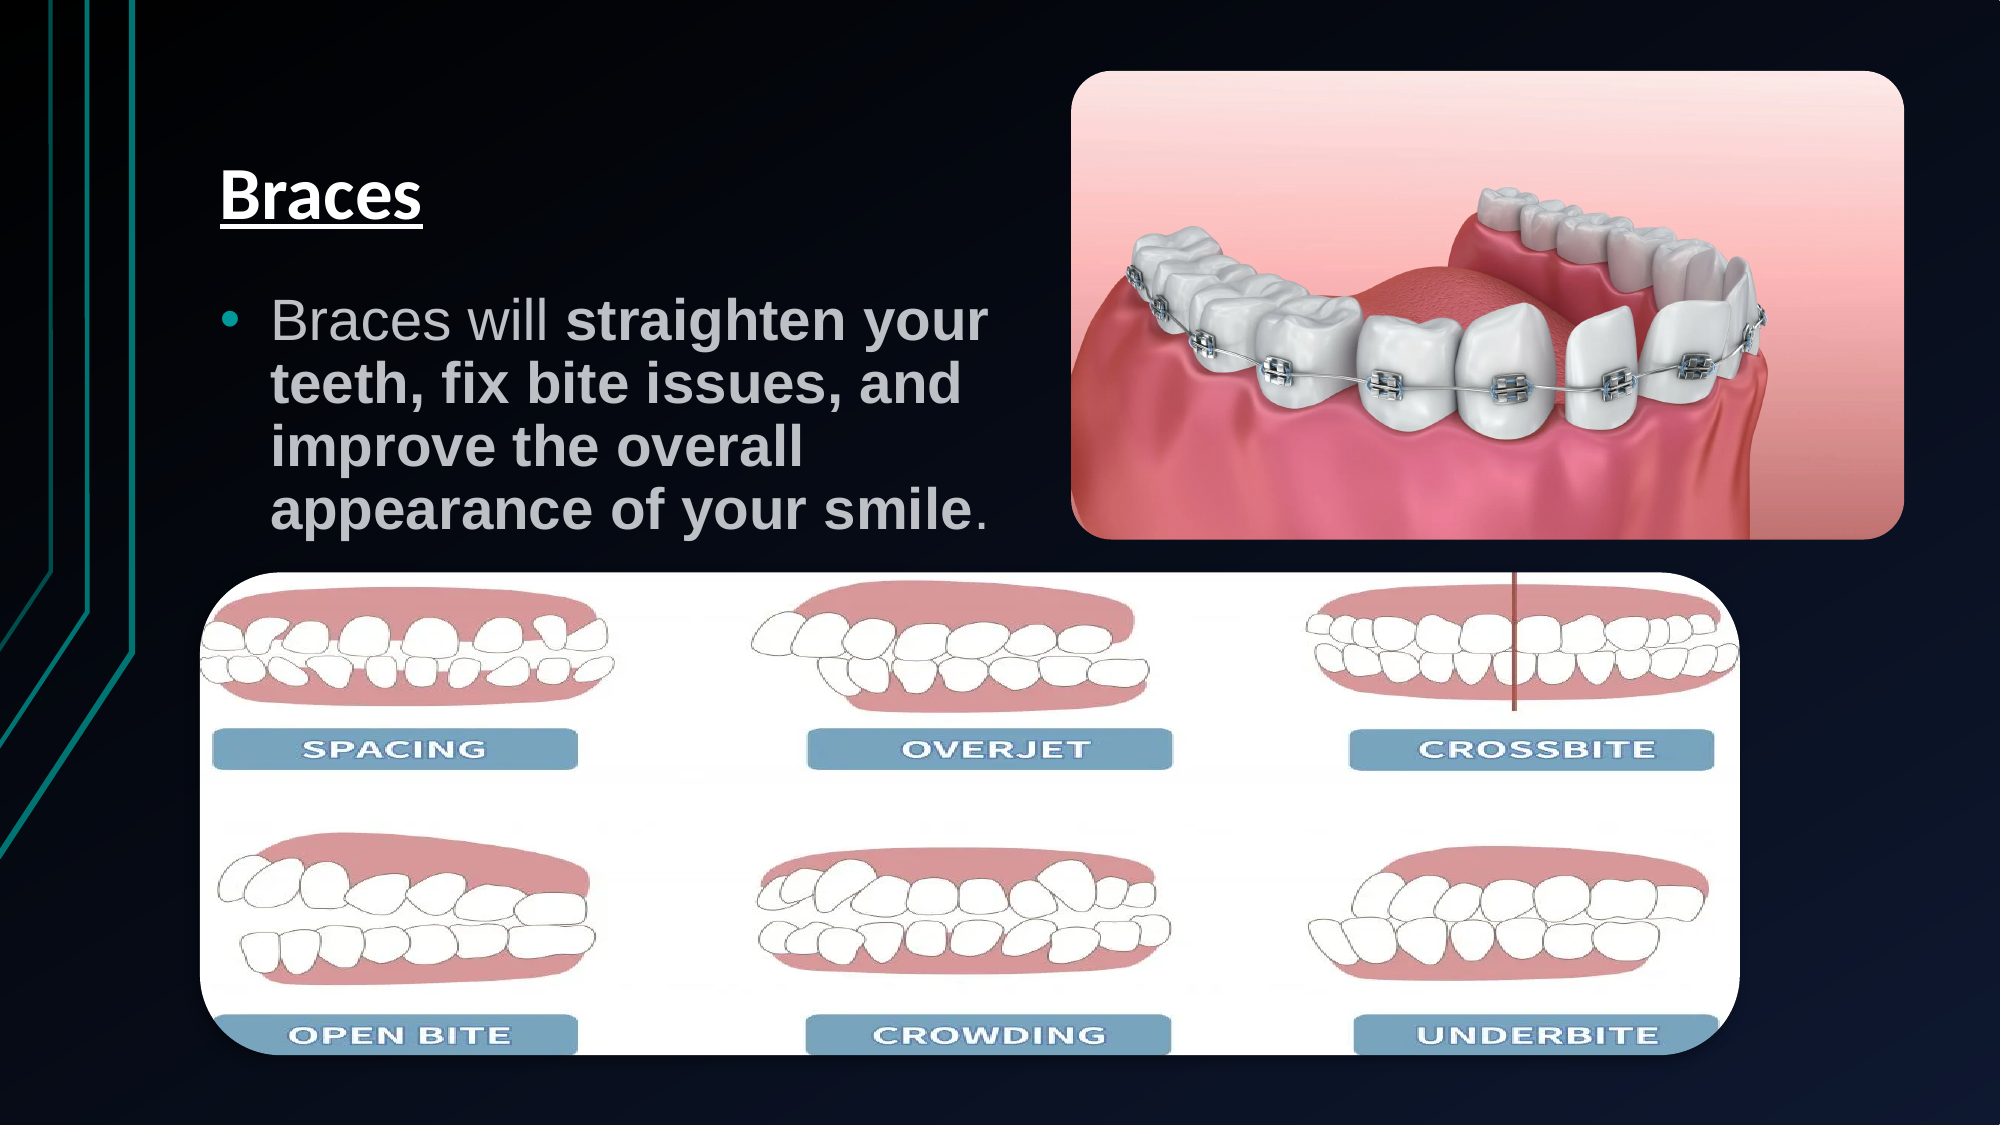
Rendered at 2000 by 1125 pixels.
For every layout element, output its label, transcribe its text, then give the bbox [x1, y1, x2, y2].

list Braces will straighten your teeth, fix bite issues, and improve the overall appearance of your smile. [199, 279, 1033, 571]
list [1070, 70, 1905, 540]
title Braces [199, 45, 1900, 246]
picture [199, 572, 1741, 1056]
